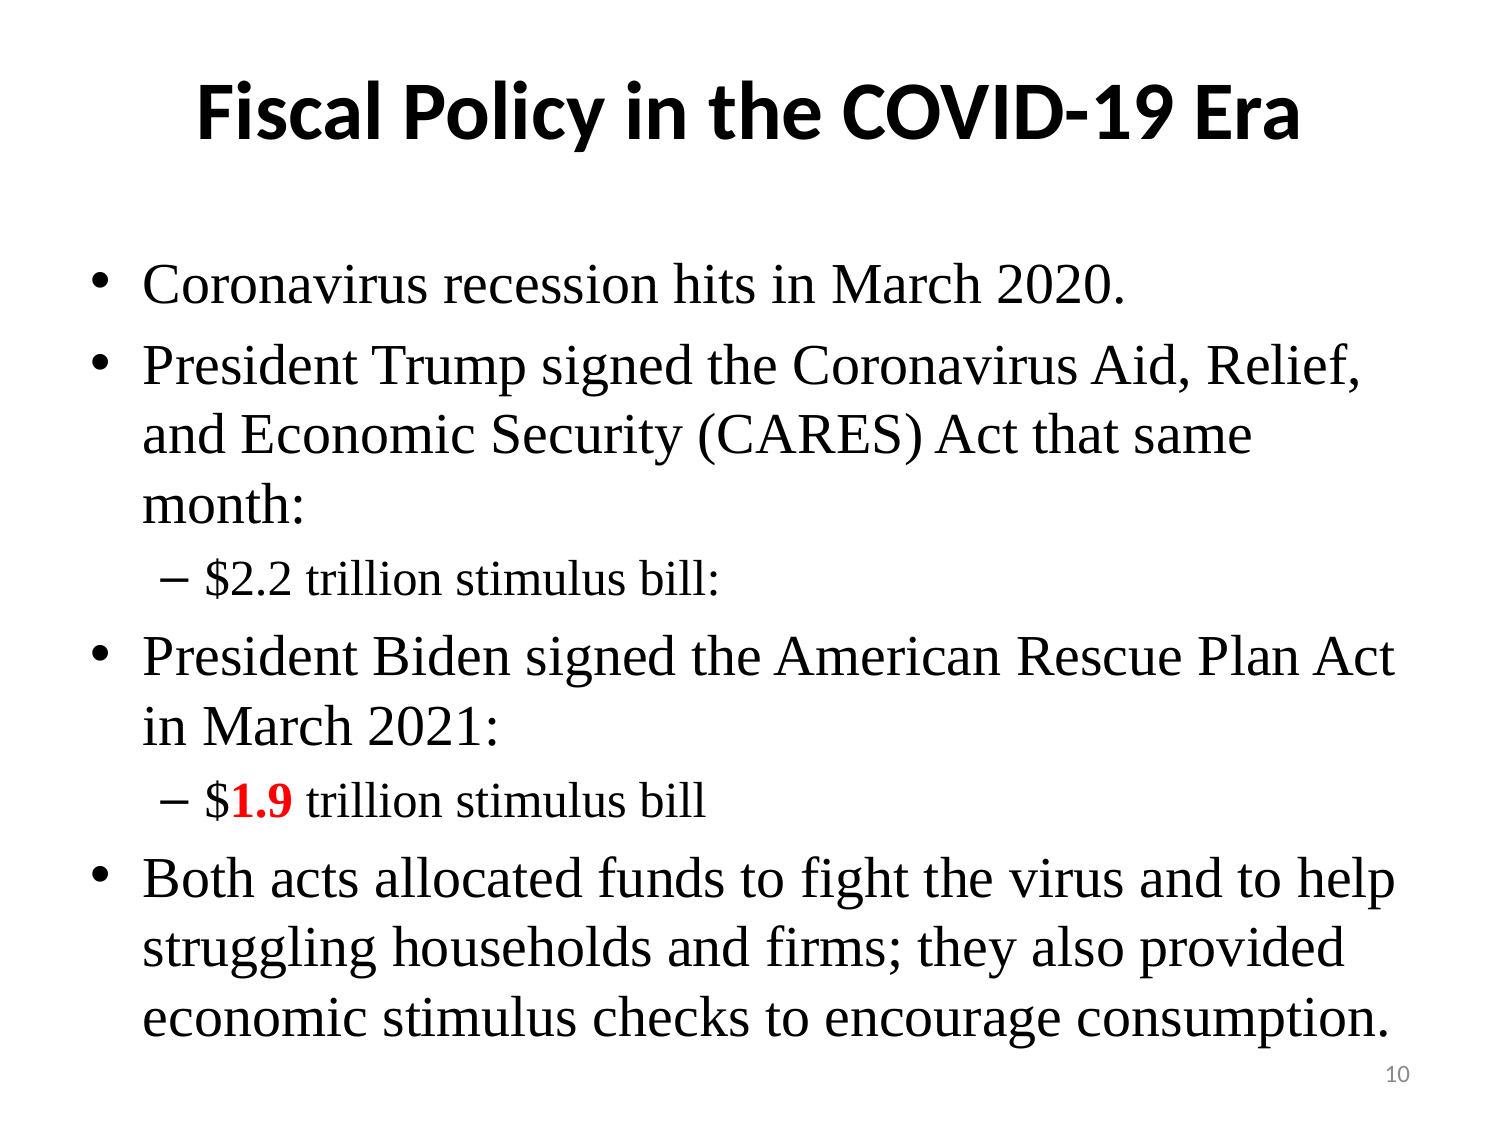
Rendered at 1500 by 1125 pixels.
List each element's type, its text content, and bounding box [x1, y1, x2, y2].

slide_number 10 [1074, 1075, 1425, 1103]
title Fiscal Policy in the COVID-19 Era [75, 37, 1425, 175]
list Coronavirus recession hits in March 2020. President Trump signed the Coronavirus Aid, Relief, and Economic Security (CARES) Act that same month: $2.2 trillion stimulus bill: President Biden signed the American Rescue Plan Act in March 2021: $1.9 trillion stimulus bill Both acts allocated funds to fight the virus and to help struggling households and firms; they also provided economic stimulus checks to encourage consumption. [75, 237, 1425, 1075]
